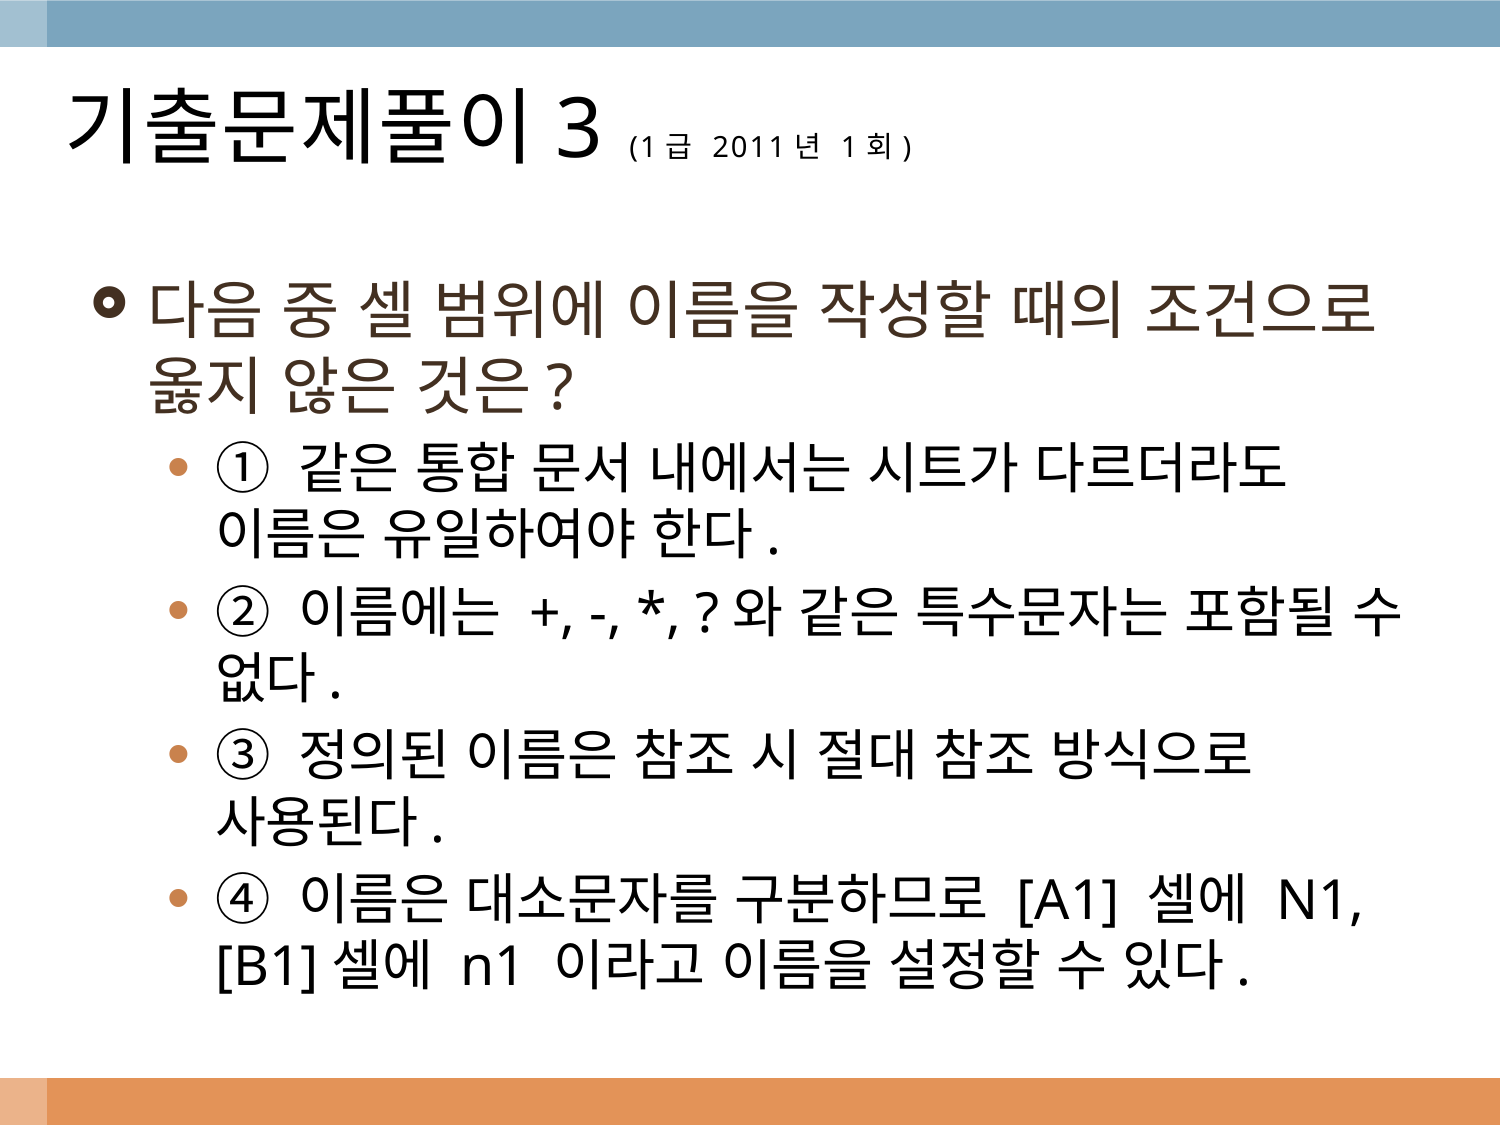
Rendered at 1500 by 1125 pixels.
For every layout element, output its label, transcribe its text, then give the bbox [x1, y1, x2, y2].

list 다음 중 셀 범위에 이름을 작성할 때의 조건으로 옳지 않은 것은? ① 같은 통합 문서 내에서는 시트가 다르더라도 이름은 유일하여야 한다. ② 이름에는 +, -, *, ?와 같은 특수문자는 포함될 수 없다. ③ 정의된 이름은 참조 시 절대 참조 방식으로 사용된다. ④ 이름은 대소문자를 구분하므로 [A1] 셀에 N1, [B1]셀에 n1 이라고 이름을 설정할 수 있다. [75, 262, 1425, 1005]
title 기출문제풀이3 (1급 2011년 1회) [49, 46, 1454, 202]
